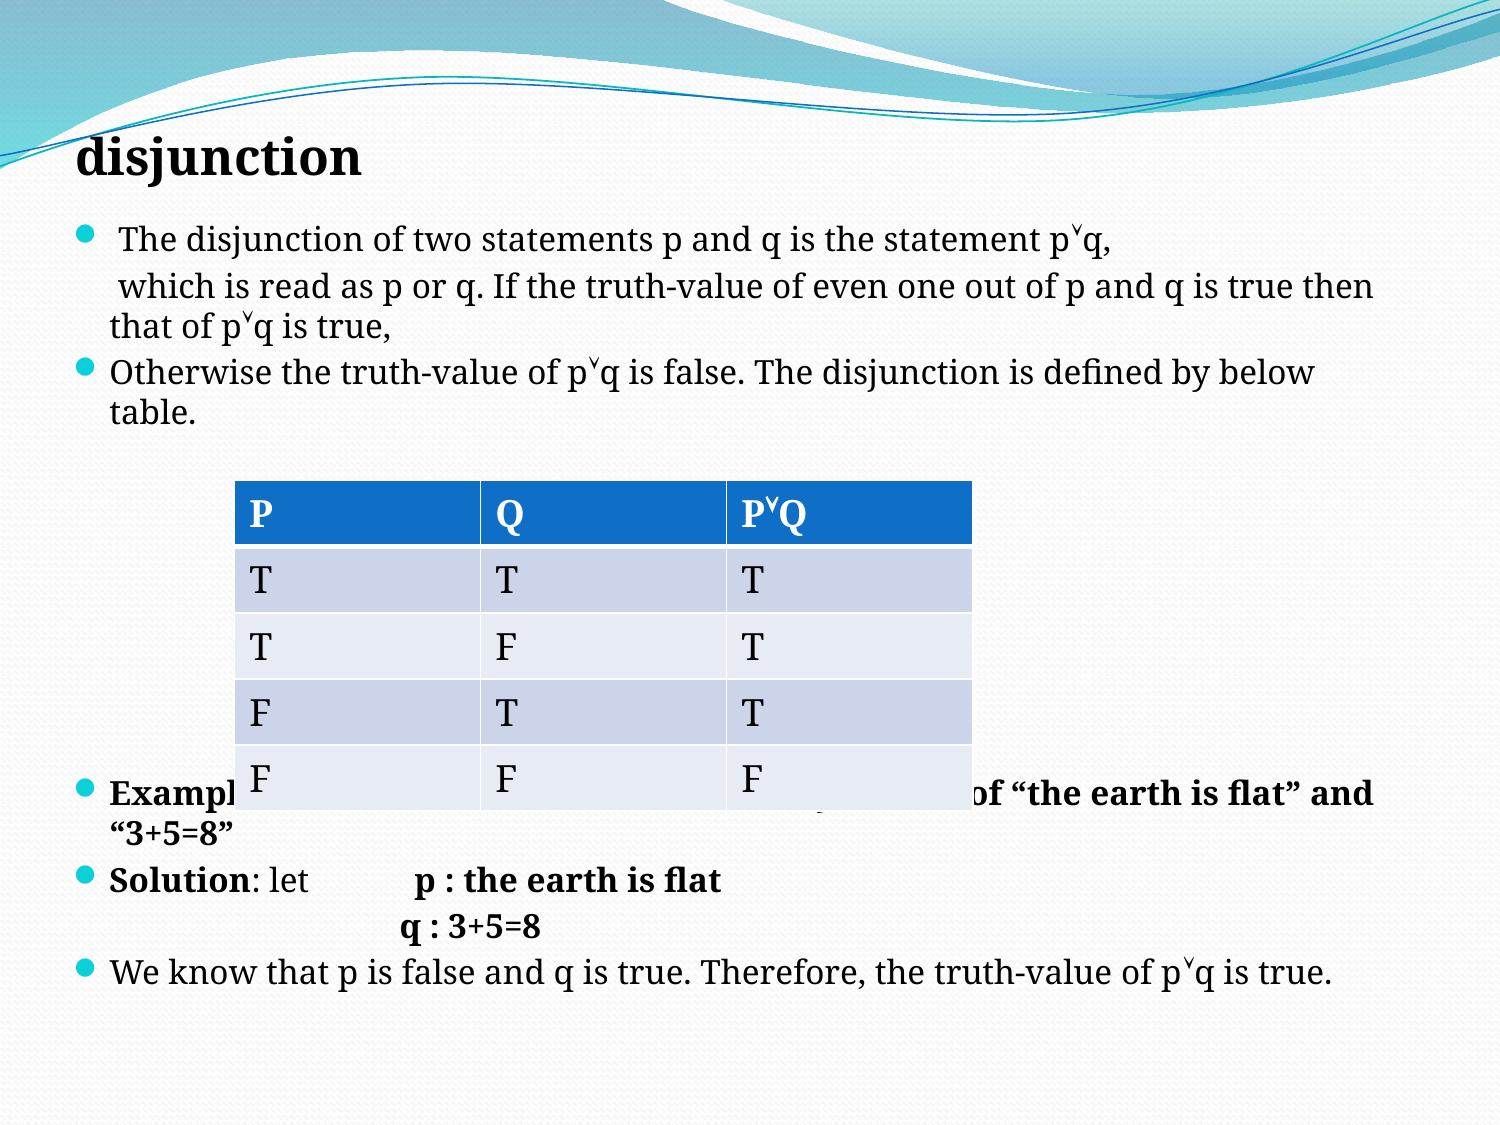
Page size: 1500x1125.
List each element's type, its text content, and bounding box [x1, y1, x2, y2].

title disjunction [75, 115, 1425, 247]
table_cell F [727, 746, 972, 810]
table_cell T [727, 614, 972, 678]
table_header PQ [727, 481, 972, 544]
table_header Q [481, 481, 726, 544]
table_header P [235, 481, 480, 544]
table_cell T [481, 680, 726, 744]
table_cell F [481, 746, 726, 810]
list The disjunction of two statements p and q is the statement pq, which is read as p or q. If the truth-value of even one out of p and q is true then that of pq is true, Otherwise the truth-value of pq is false. The disjunction is defined by below table. Example: Obtain the truth value of the disjunction of “the earth is flat” and “3+5=8” Solution: let p : the earth is flat q : 3+5=8 We know that p is false and q is true. Therefore, the truth-value of pq is true. [58, 210, 1409, 1079]
table_cell T [727, 680, 972, 744]
table_cell T [235, 614, 480, 678]
table_cell T [235, 549, 480, 612]
table_cell F [235, 746, 480, 810]
table_cell F [235, 680, 480, 744]
table_cell F [481, 614, 726, 678]
table_cell T [481, 549, 726, 612]
table_cell T [727, 549, 972, 612]
